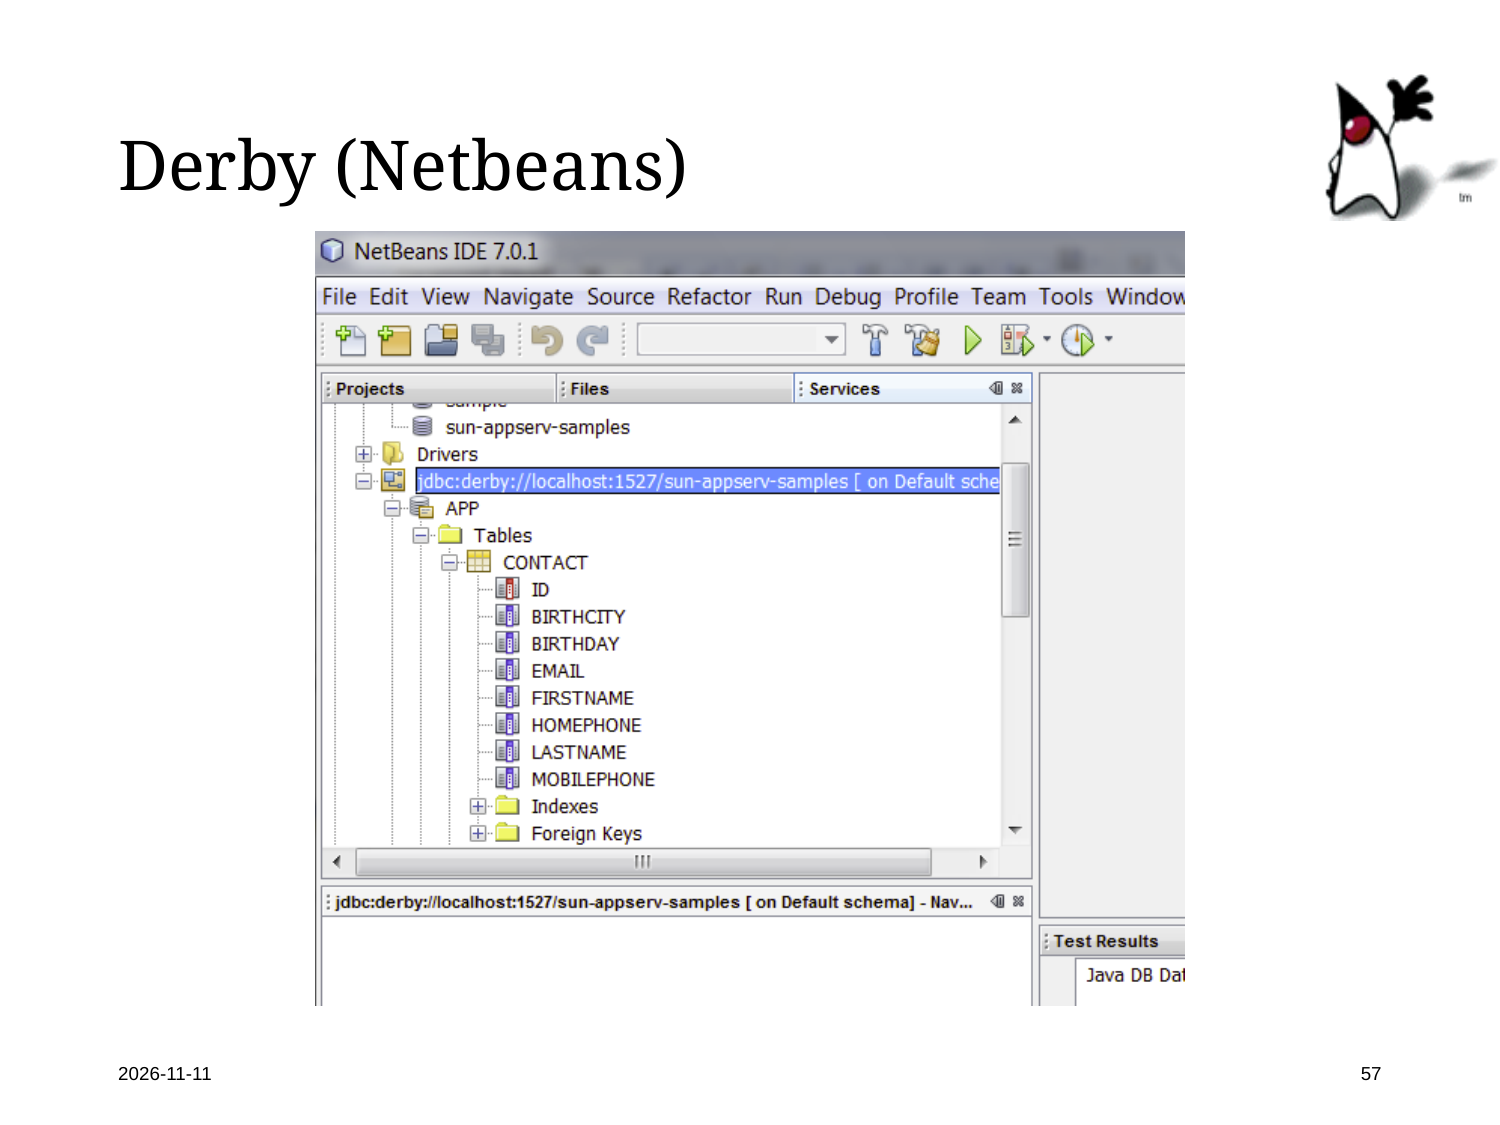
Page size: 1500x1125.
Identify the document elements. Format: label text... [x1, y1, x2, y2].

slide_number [103, 1042, 441, 1103]
slide_number 57 [1059, 1042, 1397, 1103]
title Derby (Netbeans) [103, 59, 1397, 278]
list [315, 231, 1185, 1006]
picture [1397, 74, 1500, 221]
